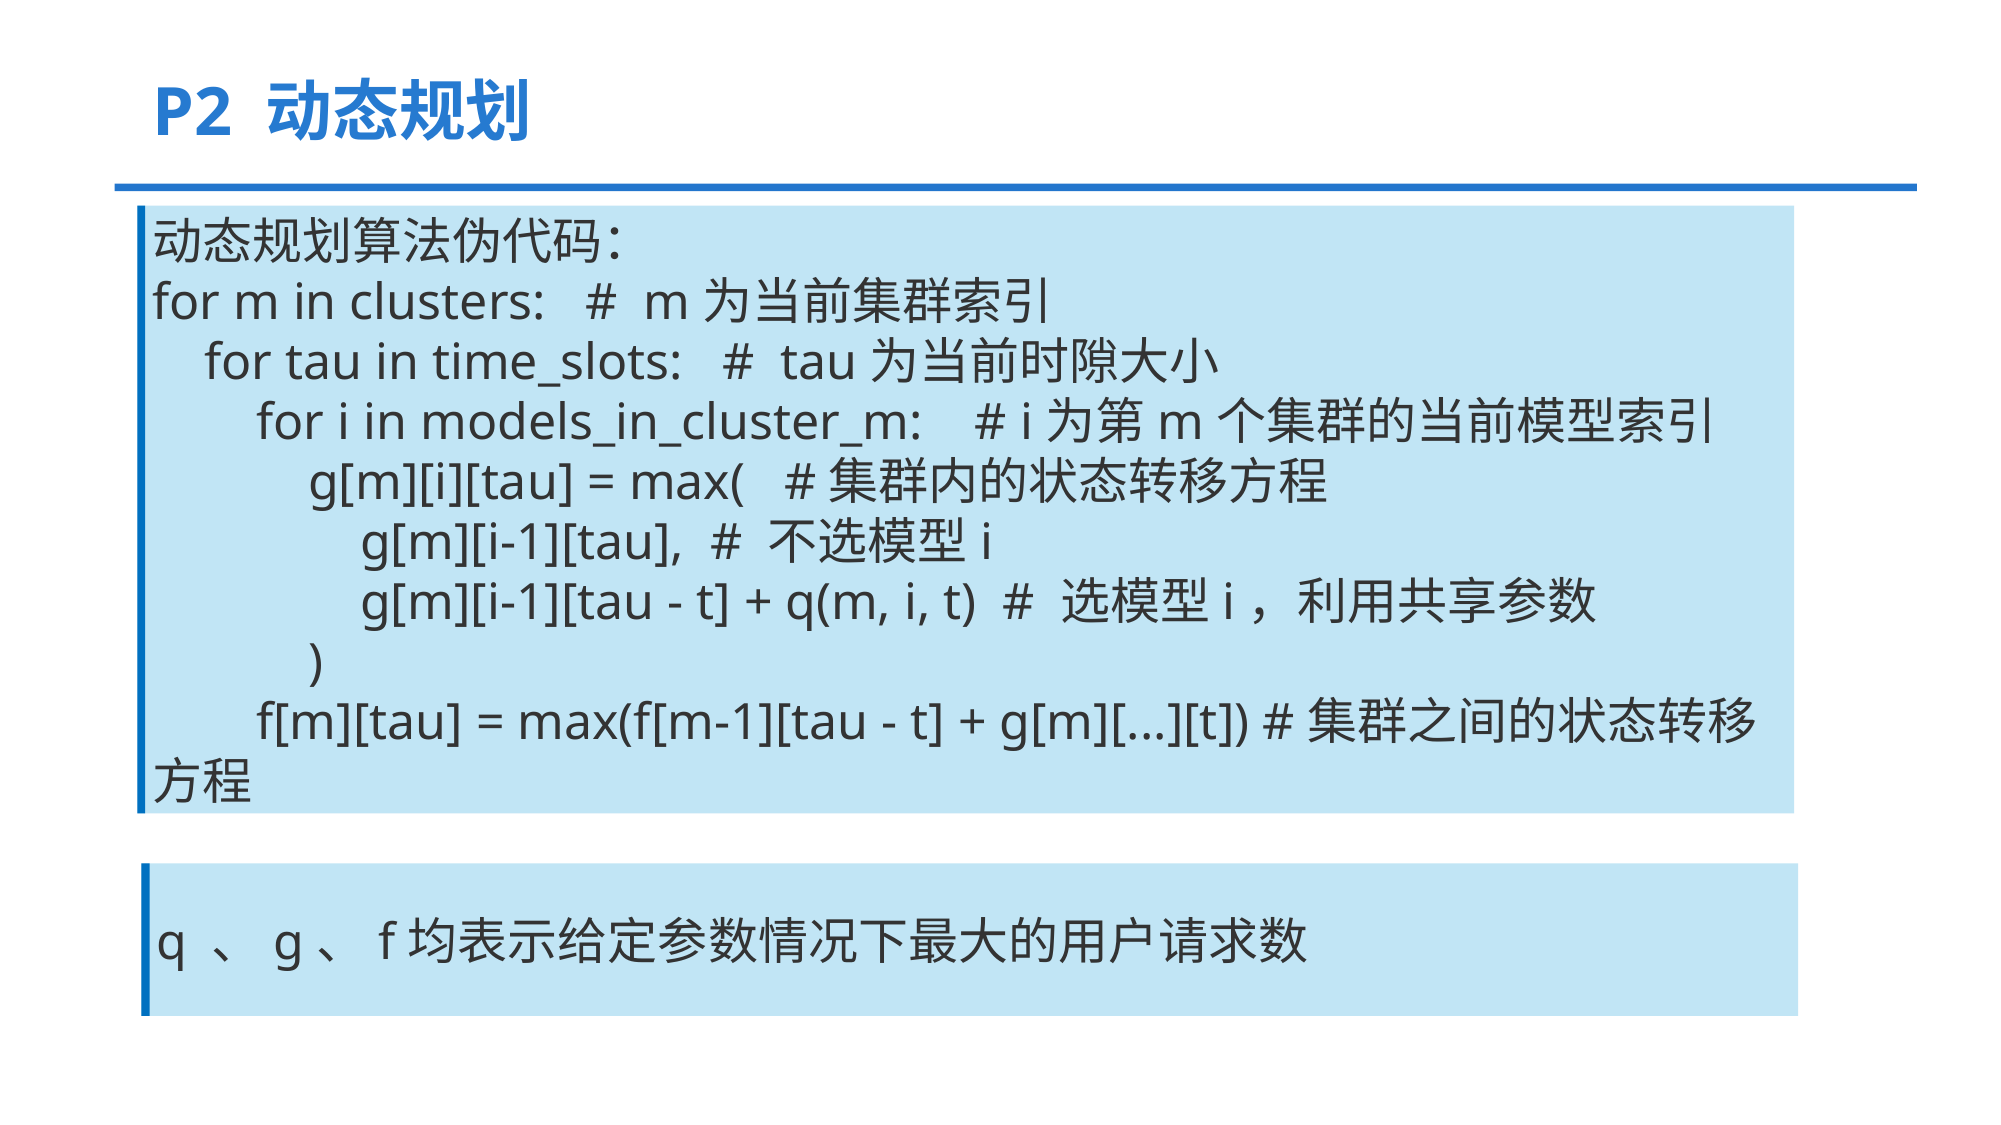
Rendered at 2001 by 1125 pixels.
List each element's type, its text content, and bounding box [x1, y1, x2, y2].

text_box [136, 205, 1795, 814]
title P2 动态规划 [137, 70, 1085, 156]
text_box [140, 862, 1799, 1017]
